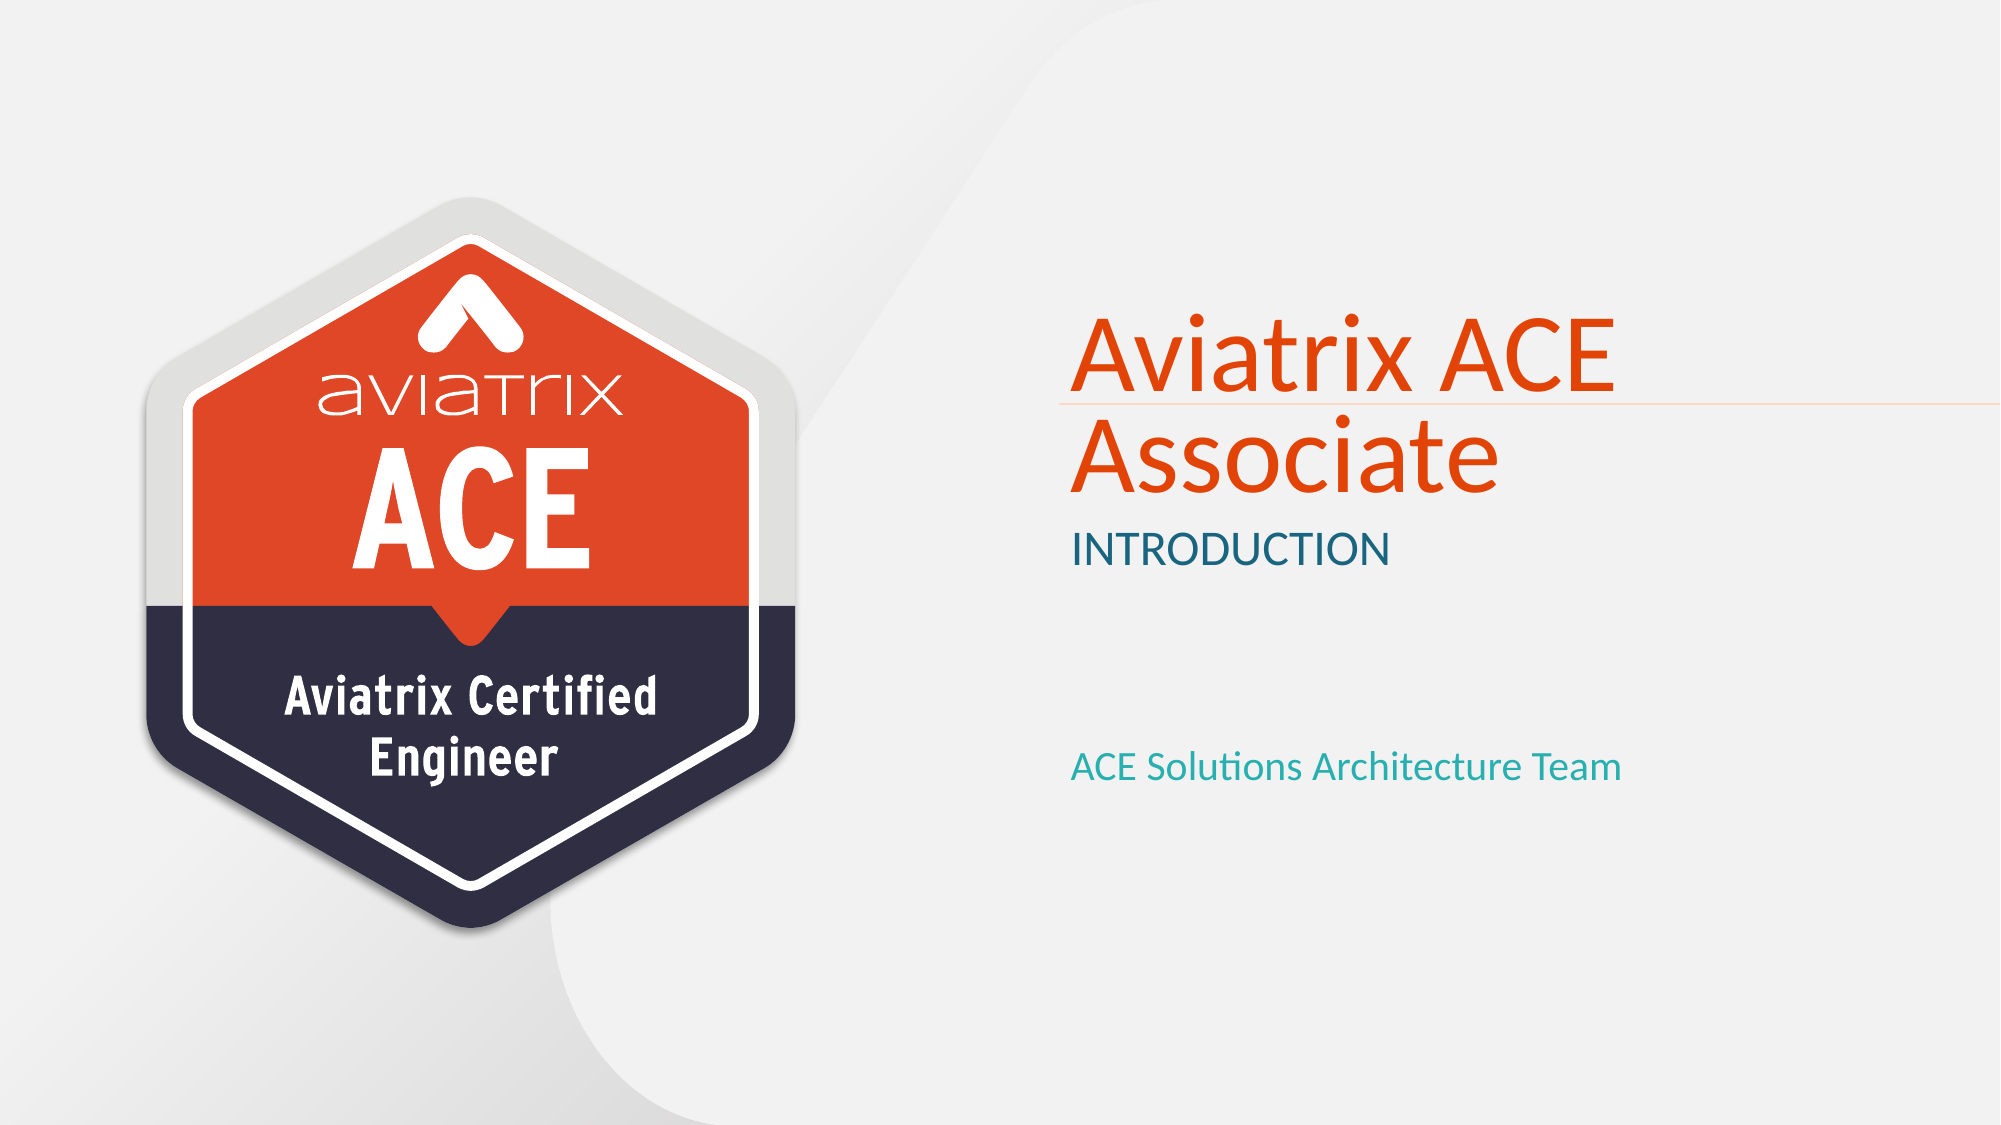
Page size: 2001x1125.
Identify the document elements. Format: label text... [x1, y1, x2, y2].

list ACE Solutions Architecture Team [1055, 741, 2000, 907]
list Introduction [1055, 520, 2000, 676]
title Aviatrix ACE Associate [1055, 217, 2000, 520]
